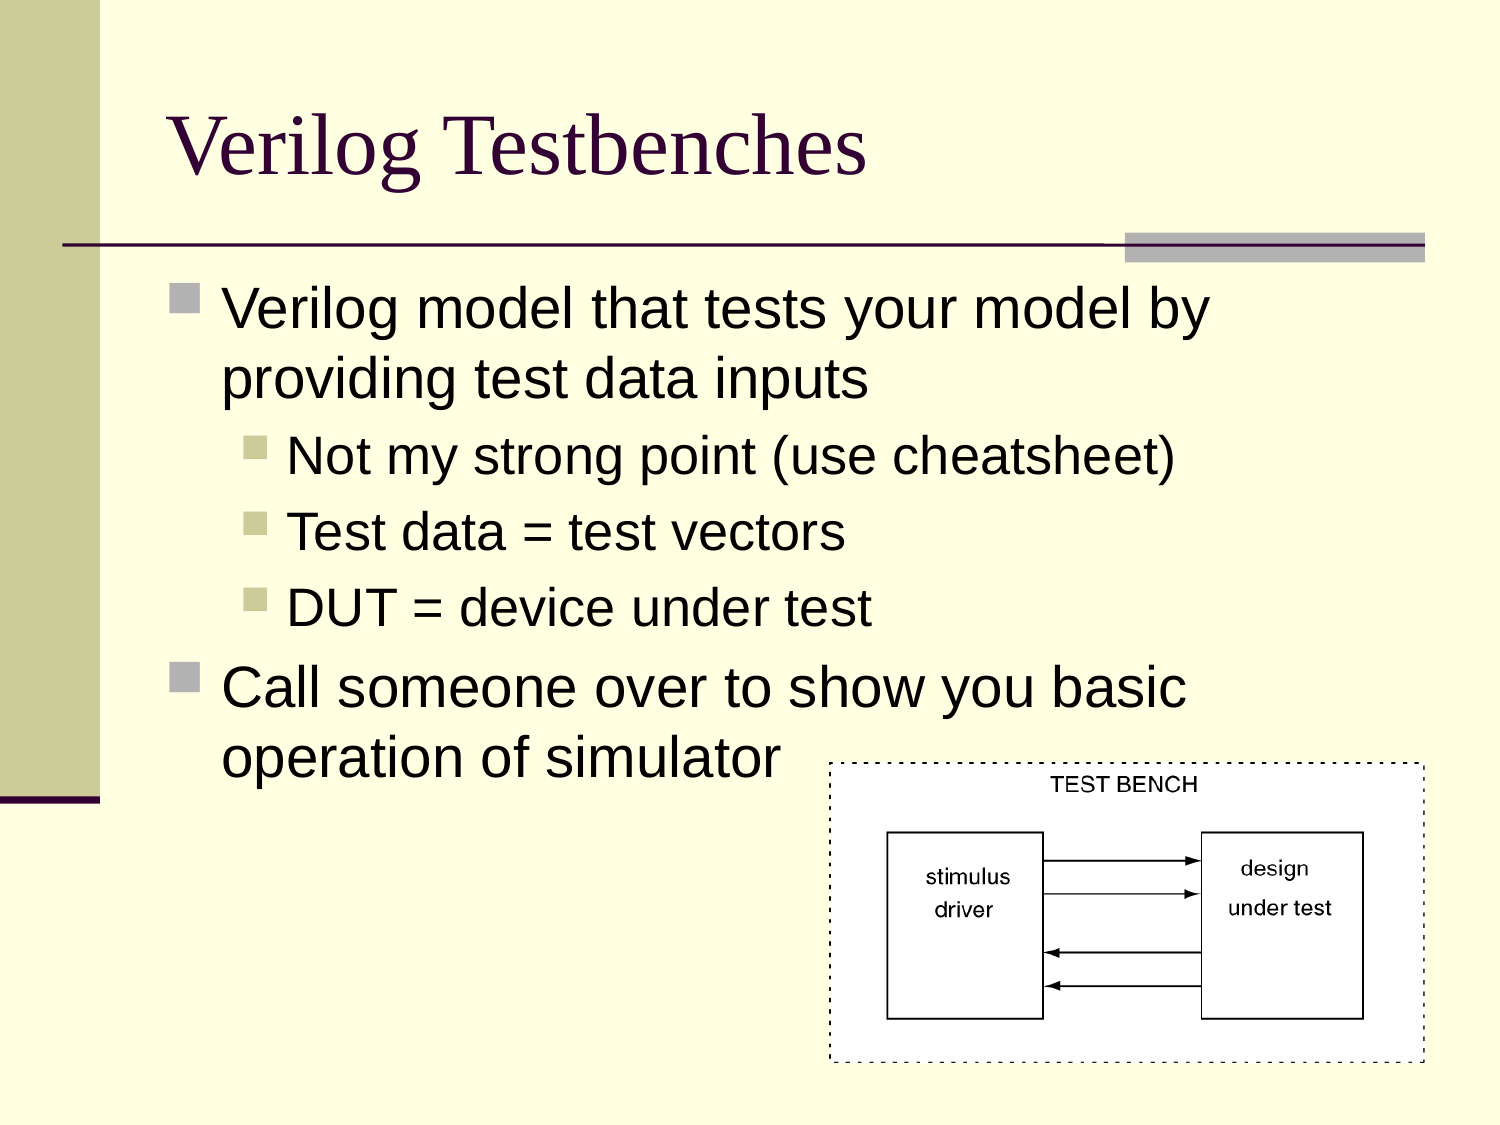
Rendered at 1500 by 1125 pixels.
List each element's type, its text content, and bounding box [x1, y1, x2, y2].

picture [829, 762, 1426, 1063]
list Verilog model that tests your model by providing test data inputs Not my strong point (use cheatsheet) Test data = test vectors DUT = device under test Call someone over to show you basic operation of simulator [150, 262, 1425, 1006]
title Verilog Testbenches [150, 45, 1425, 234]
